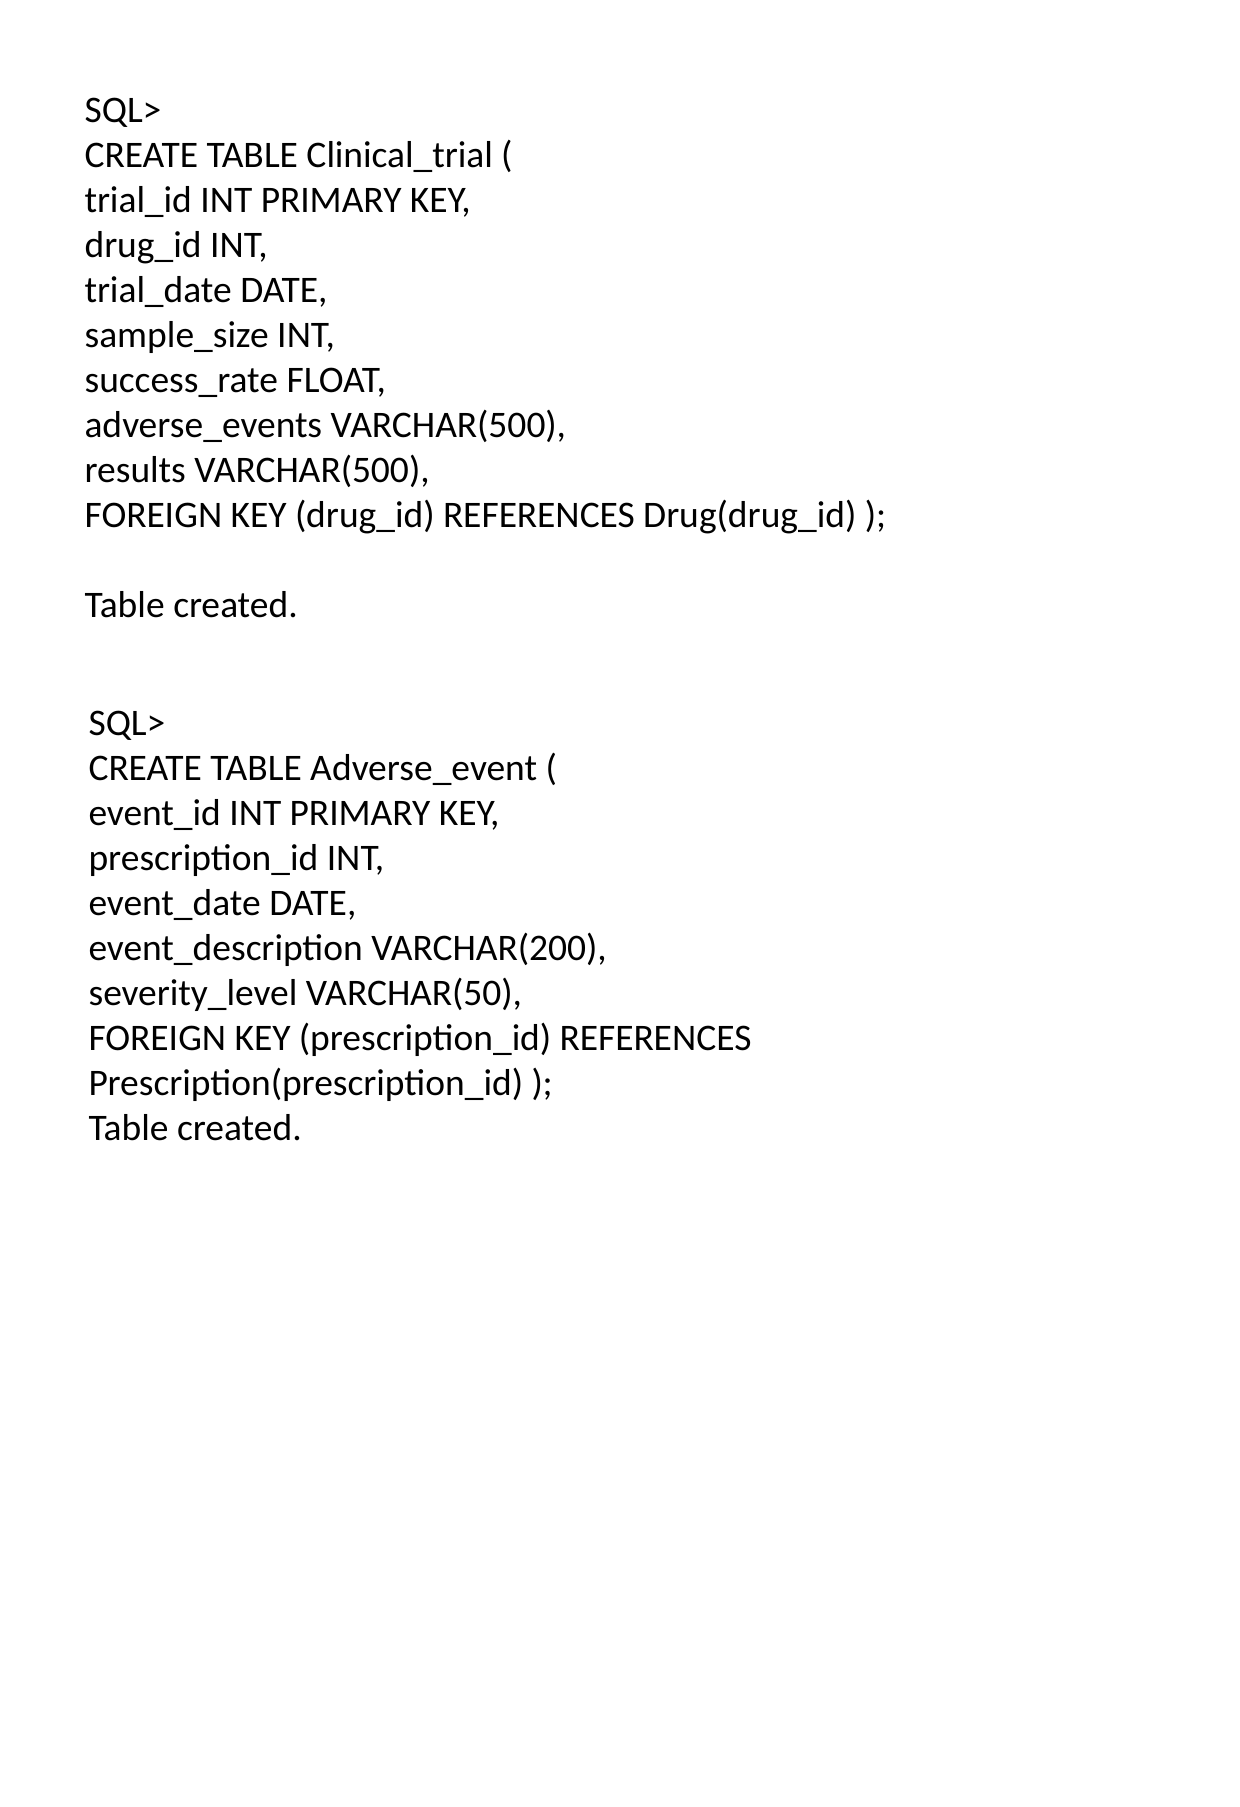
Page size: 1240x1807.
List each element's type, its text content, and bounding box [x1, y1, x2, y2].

text_box SQL> CREATE TABLE Adverse_event ( event_id INT PRIMARY KEY, prescription_id INT, event_date DATE, event_description VARCHAR(200), severity_level VARCHAR(50), FOREIGN KEY (prescription_id) REFERENCES Prescription(prescription_id) ); Table created. [73, 690, 1083, 1156]
text_box SQL> CREATE TABLE Clinical_trial ( trial_id INT PRIMARY KEY, drug_id INT, trial_date DATE, sample_size INT, success_rate FLOAT, adverse_events VARCHAR(500), results VARCHAR(500), FOREIGN KEY (drug_id) REFERENCES Drug(drug_id) ); Table created. [69, 78, 970, 633]
